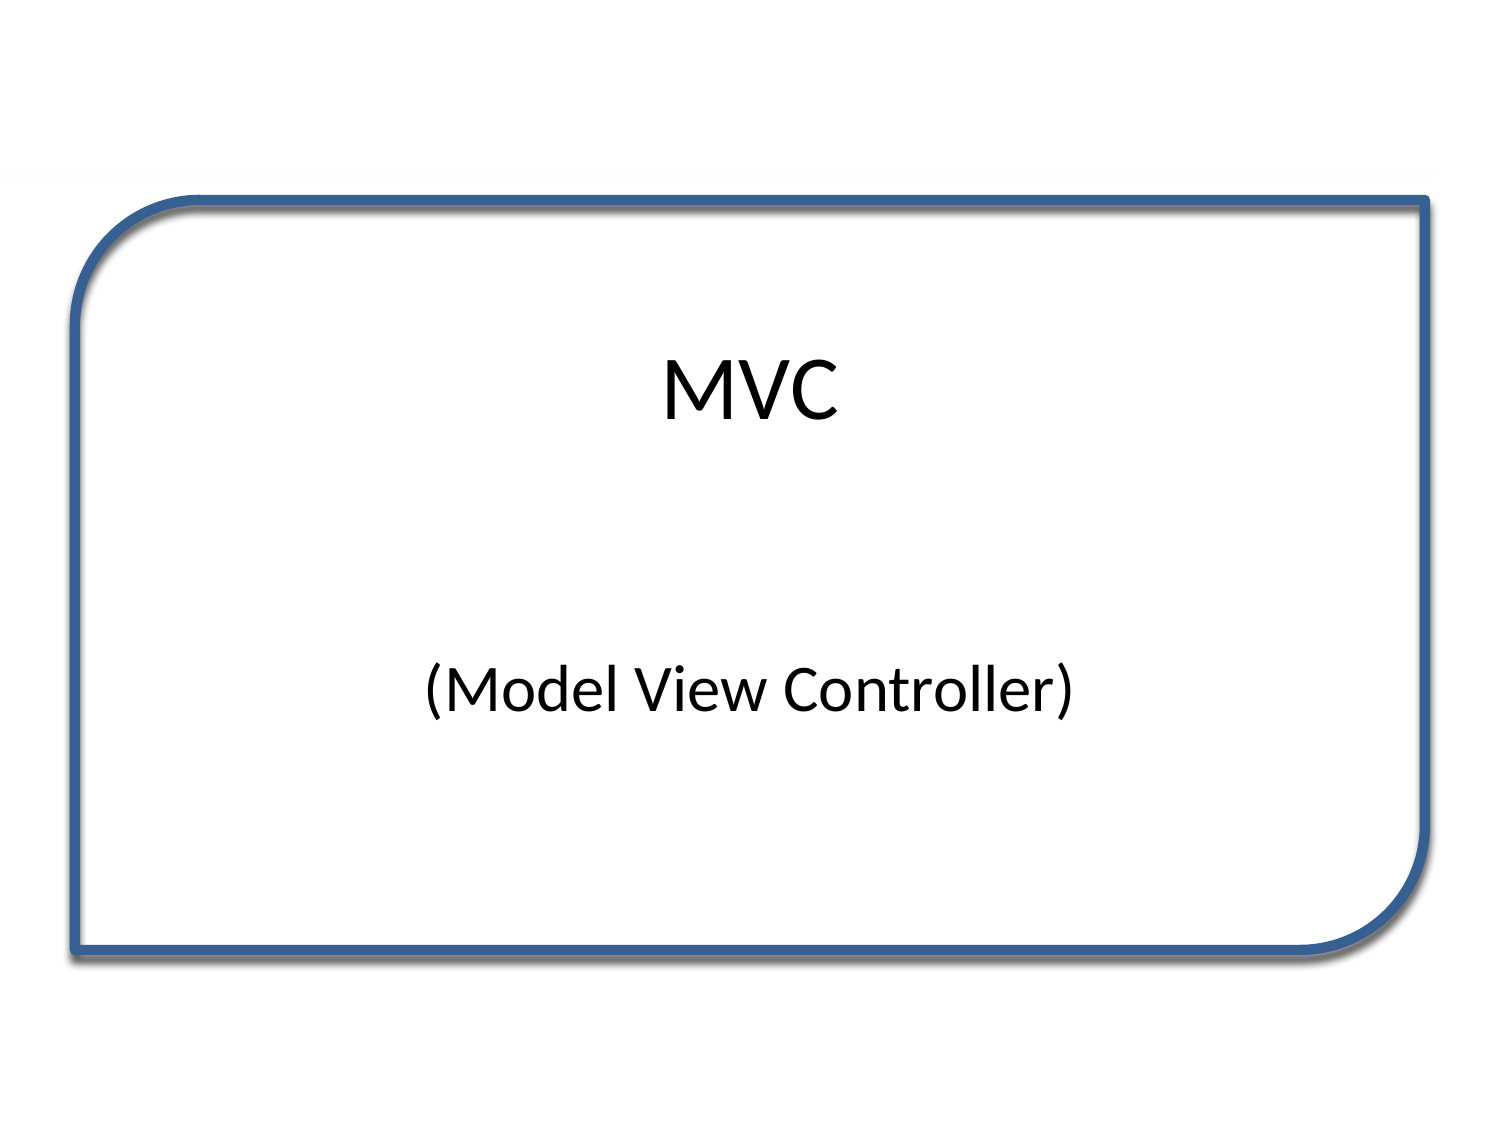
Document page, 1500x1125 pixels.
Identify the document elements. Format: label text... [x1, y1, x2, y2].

subtitle (Model View Controller) [225, 637, 1275, 925]
title MVC [112, 262, 1388, 504]
